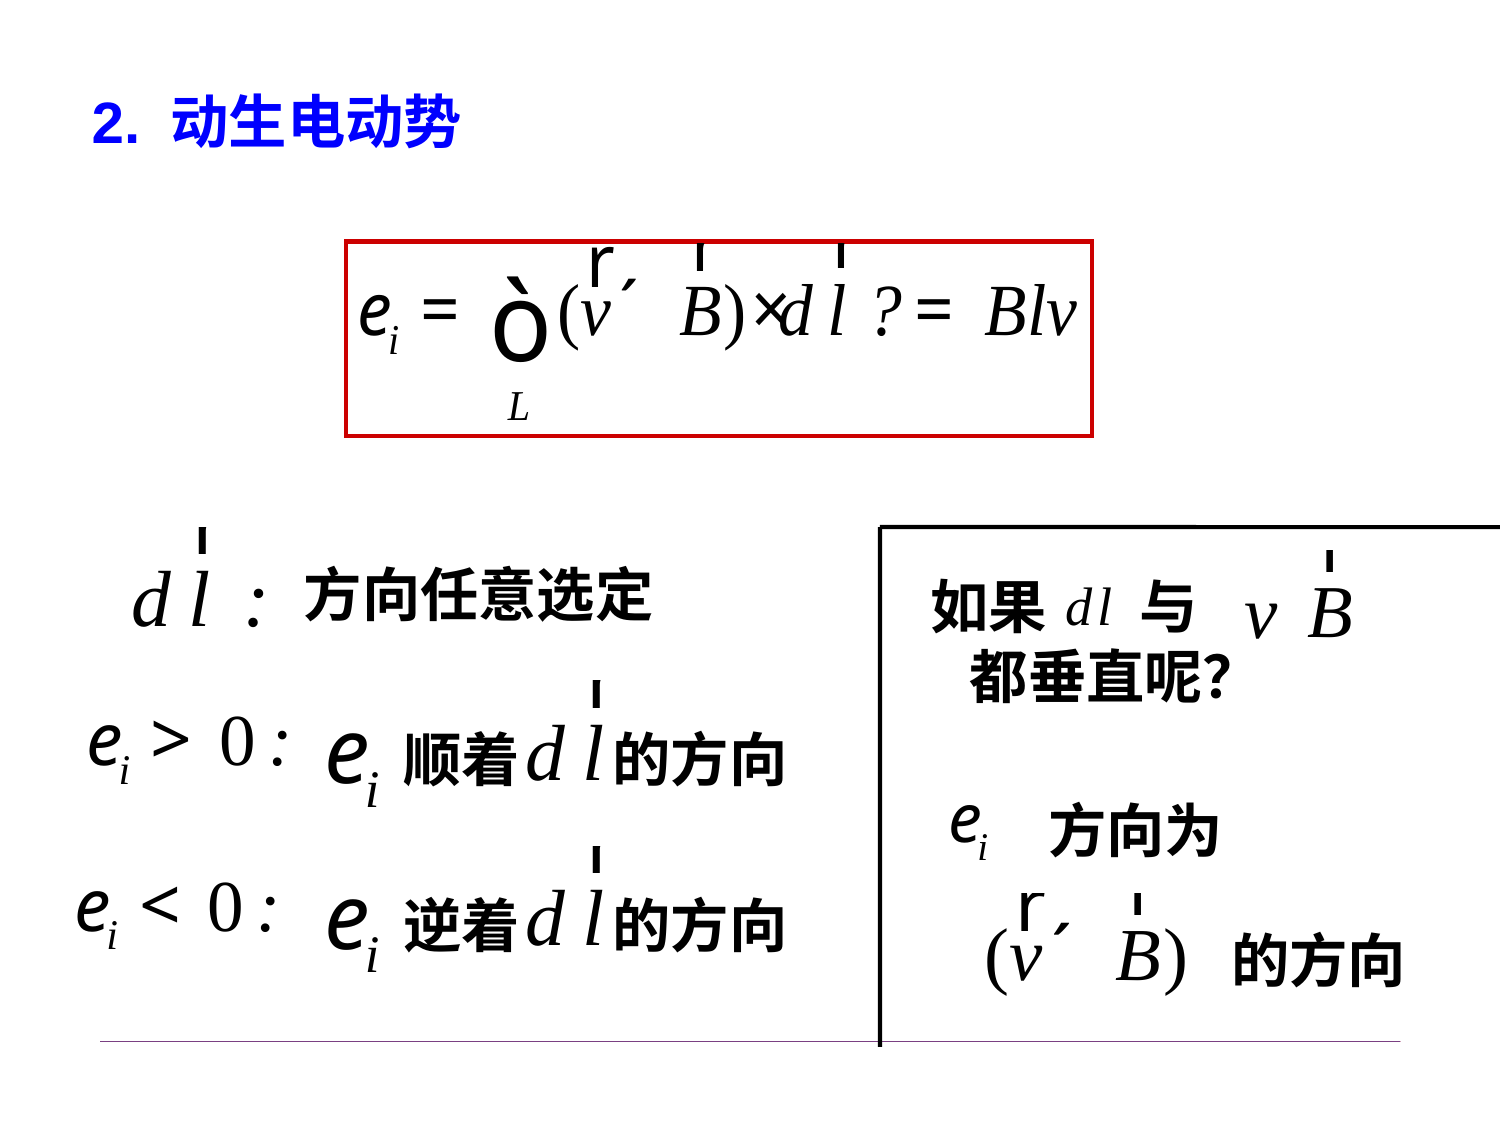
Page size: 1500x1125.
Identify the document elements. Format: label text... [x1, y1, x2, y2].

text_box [879, 526, 1500, 1047]
text_box 方向任意选定 [289, 550, 809, 636]
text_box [119, 526, 279, 647]
text_box 顺着 的方向 [640, 716, 877, 801]
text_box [64, 845, 879, 995]
text_box 2. 动生电动势 [76, 78, 550, 163]
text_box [348, 243, 1090, 434]
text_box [915, 550, 1424, 718]
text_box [312, 692, 397, 830]
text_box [76, 692, 302, 802]
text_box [513, 680, 640, 801]
text_box 顺着 的方向 [397, 716, 513, 801]
